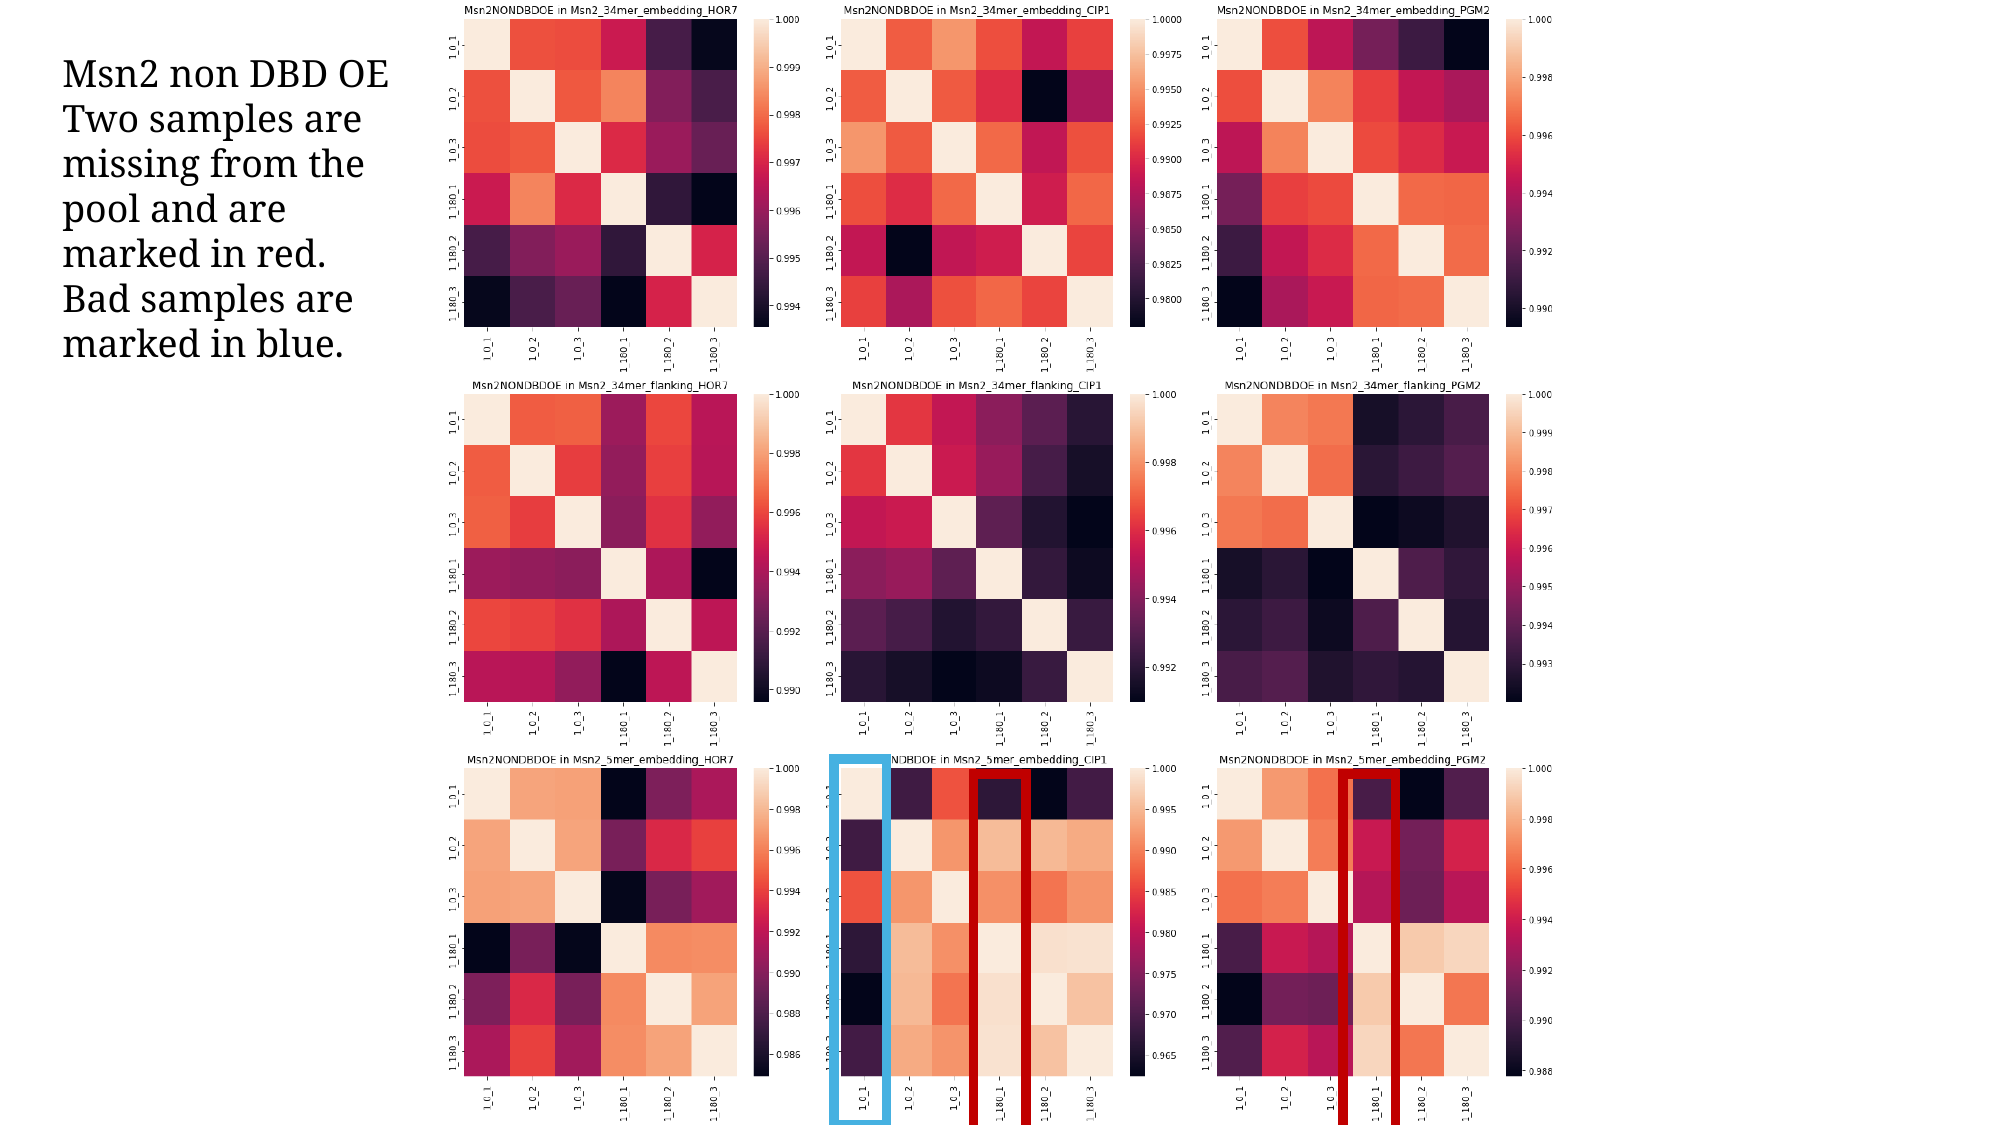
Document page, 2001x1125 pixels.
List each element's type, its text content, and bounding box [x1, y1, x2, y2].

text_box Msn2 non DBD OE Two samples are missing from the pool and are marked in red. Bad samples are marked in blue. [47, 42, 428, 418]
picture [441, 0, 1559, 1125]
